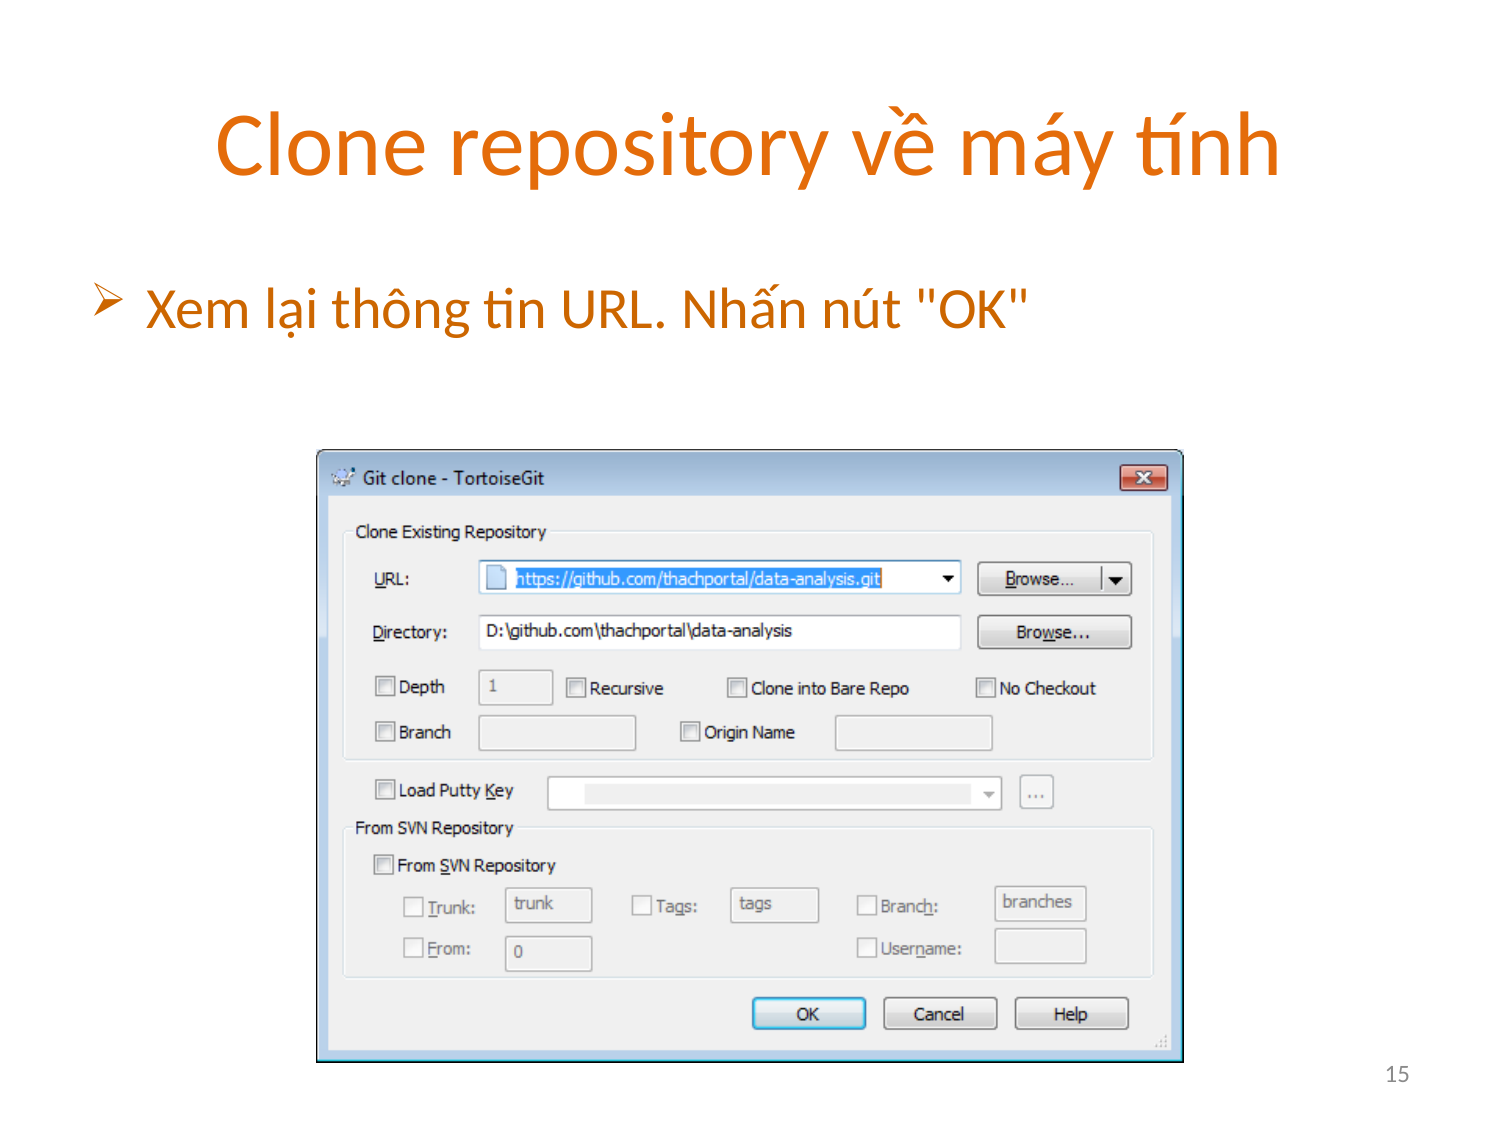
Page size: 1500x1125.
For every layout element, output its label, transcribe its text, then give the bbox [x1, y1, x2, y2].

slide_number 15 [1074, 1042, 1425, 1103]
list Xem lại thông tin URL. Nhấn nút "OK" [75, 262, 1425, 1005]
picture [316, 449, 1184, 1063]
title Clone repository về máy tính [75, 45, 1425, 233]
